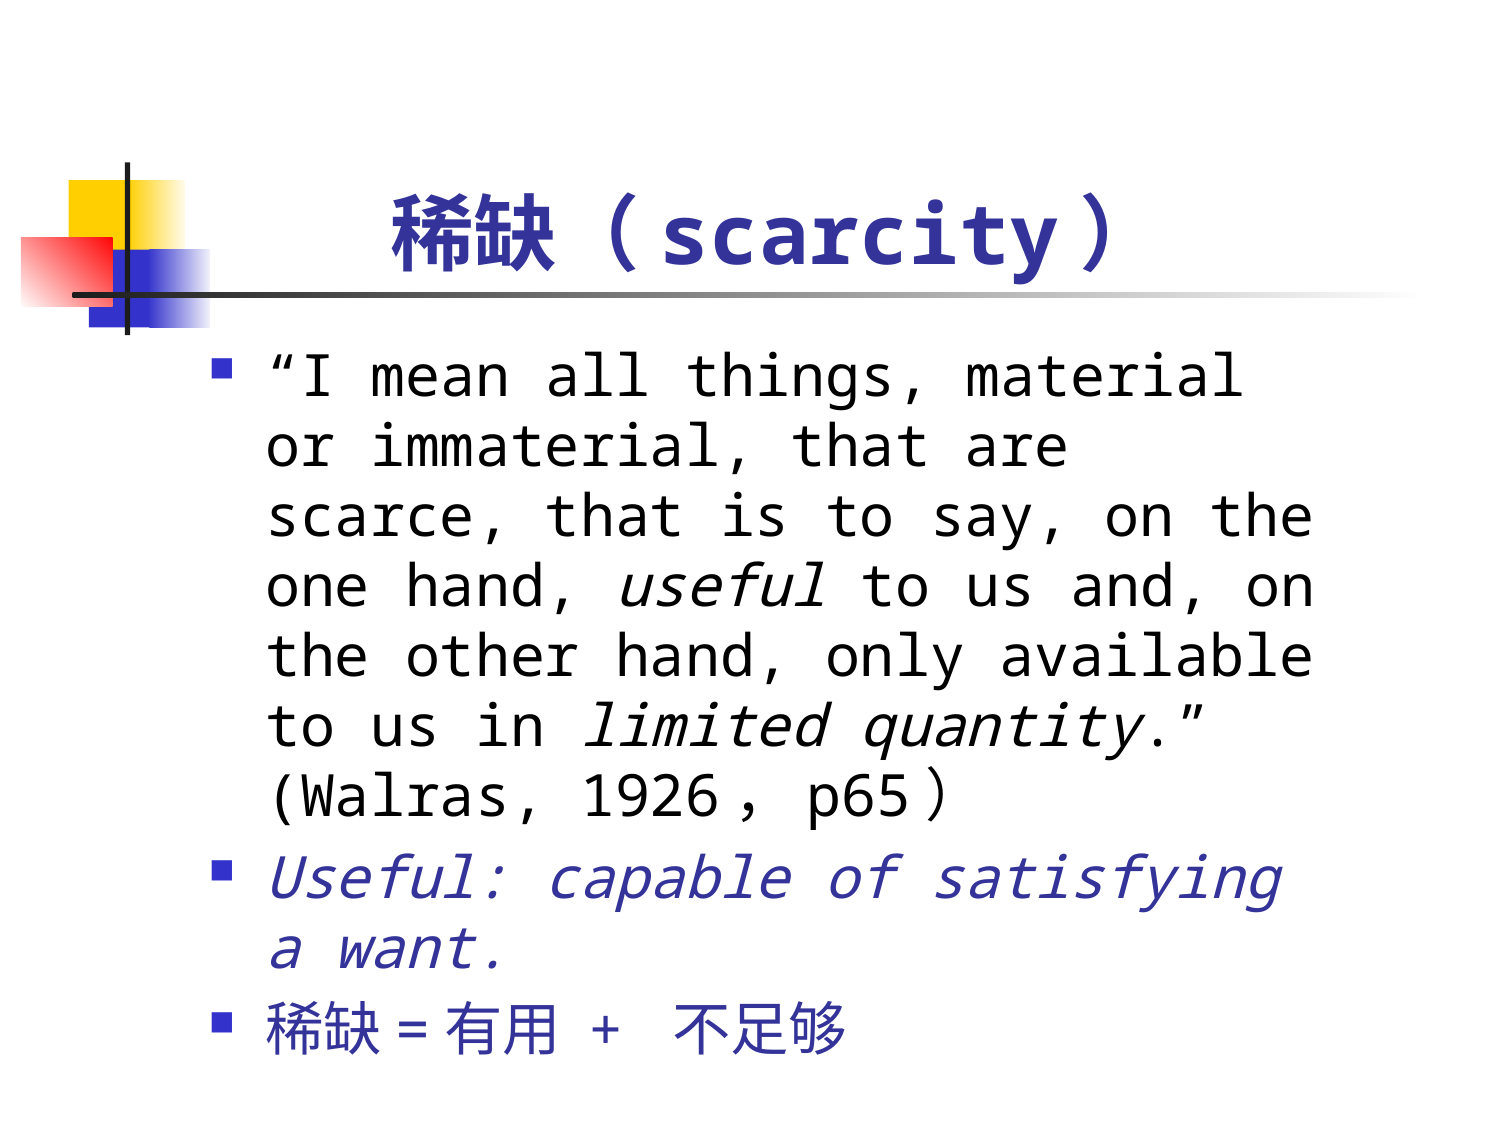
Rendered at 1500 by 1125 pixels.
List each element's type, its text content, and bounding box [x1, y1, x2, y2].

list “I mean all things, material or immaterial, that are scarce, that is to say, on the one hand, useful to us and, on the other hand, only available to us in limited quantity.” (Walras, 1926，p65） Useful: capable of satisfying a want. 稀缺=有用 + 不足够 [193, 330, 1353, 1007]
title 稀缺（scarcity） [188, 101, 1365, 289]
